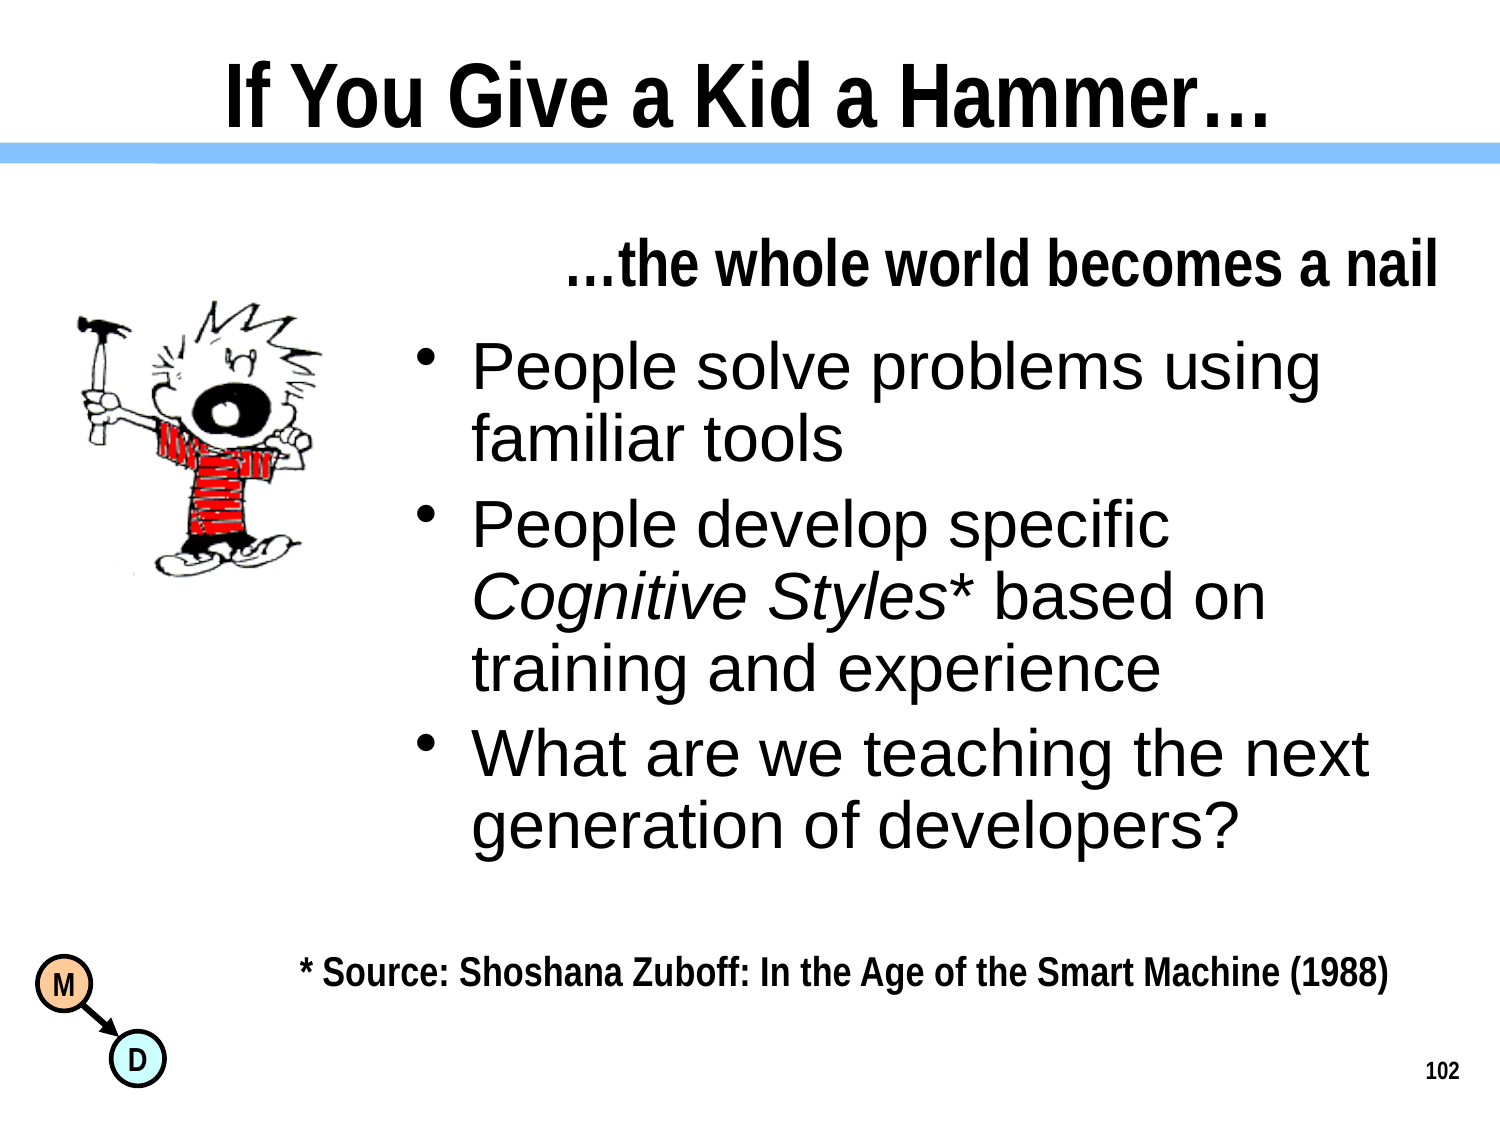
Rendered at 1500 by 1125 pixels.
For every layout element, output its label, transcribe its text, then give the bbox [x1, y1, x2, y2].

slide_number 102 [1124, 1046, 1476, 1125]
text_box …the whole world becomes a nail [548, 212, 1456, 308]
picture [74, 299, 325, 580]
text_box * Source: Shoshana Zuboff: In the Age of the Smart Machine (1988) [284, 937, 1405, 1003]
list People solve problems using familiar tools People develop specific Cognitive Styles* based on training and experience What are we teaching the next generation of developers? [399, 324, 1426, 881]
title If You Give a Kid a Hammer… [112, 18, 1388, 163]
